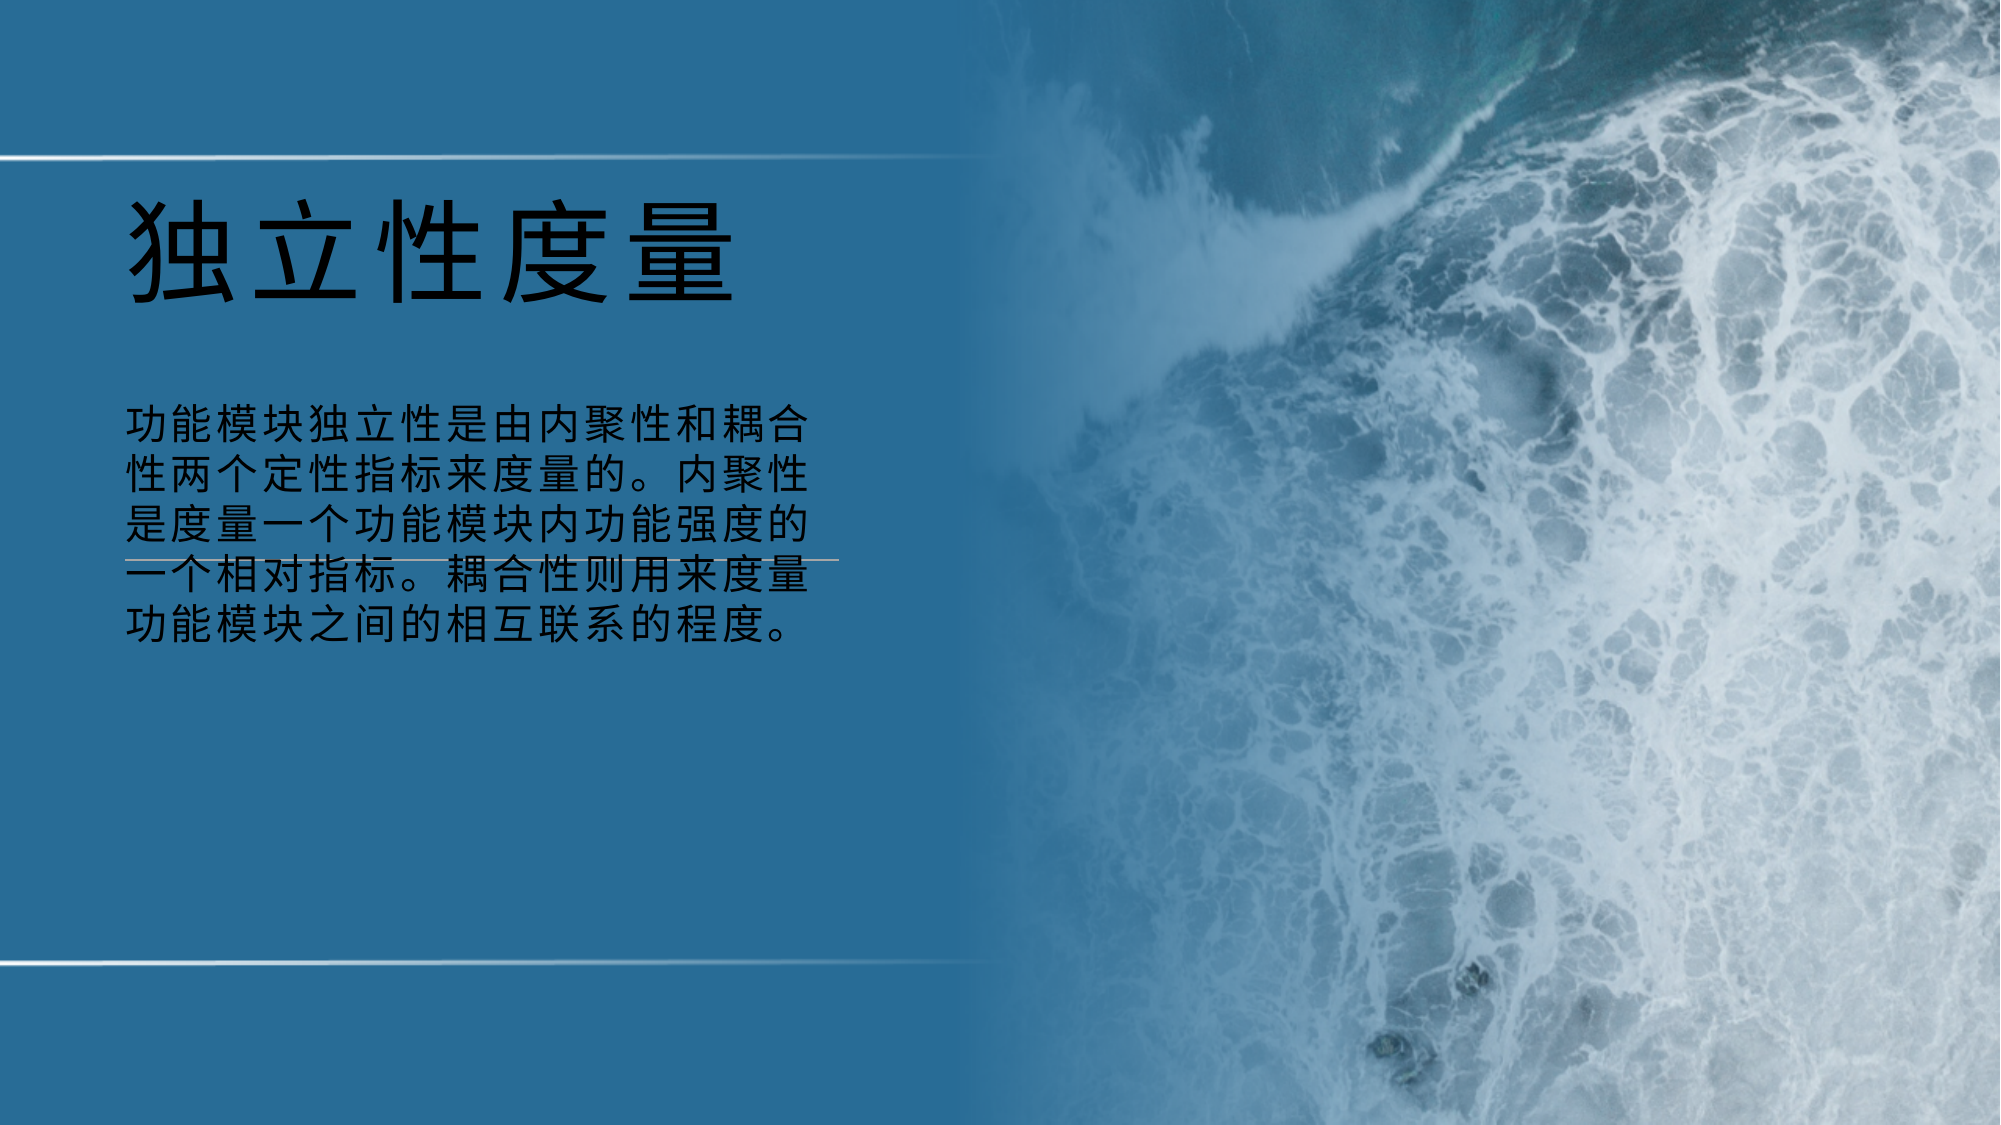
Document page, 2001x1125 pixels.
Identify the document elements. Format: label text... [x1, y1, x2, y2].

picture [0, 0, 2000, 1125]
subtitle 功能模块独立性是由内聚性和耦合性两个定性指标来度量的。内聚性是度量一个功能模块内功能强度的一个相对指标。耦合性则用来度量功能模块之间的相互联系的程度。 [125, 398, 839, 655]
title 独立性度量 [125, 170, 917, 330]
